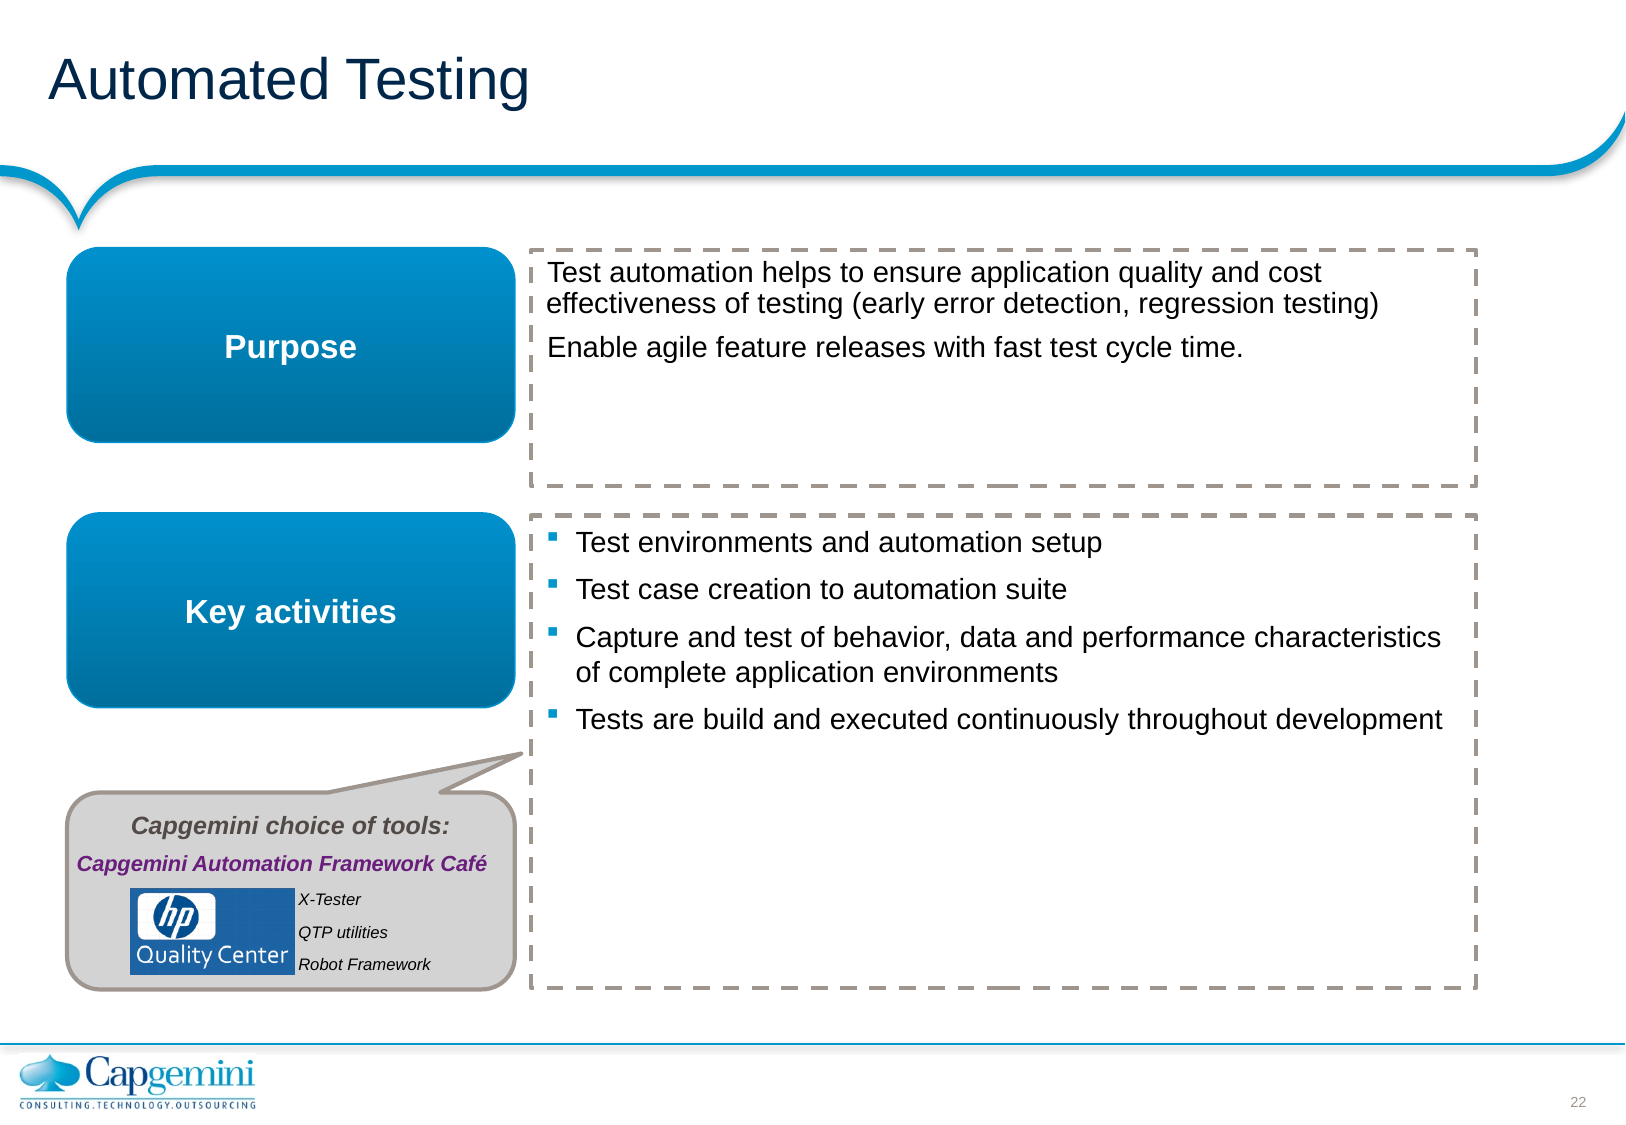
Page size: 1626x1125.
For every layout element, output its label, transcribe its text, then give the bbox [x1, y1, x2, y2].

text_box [66, 792, 516, 990]
text_box Key activities [67, 512, 515, 708]
picture [19, 1053, 256, 1110]
text_box Test environments and automation setup Test case creation to automation suite Capture and test of behavior, data and performance characteristics of complete application environments Tests are build and executed continuously throughout development [529, 513, 1478, 990]
text_box Test automation helps to ensure application quality and cost effectiveness of testing (early error detection, regression testing) Enable agile feature releases with fast test cycle time. [529, 248, 1478, 488]
title Automated Testing [0, 0, 1625, 165]
text_box Purpose [67, 247, 515, 443]
